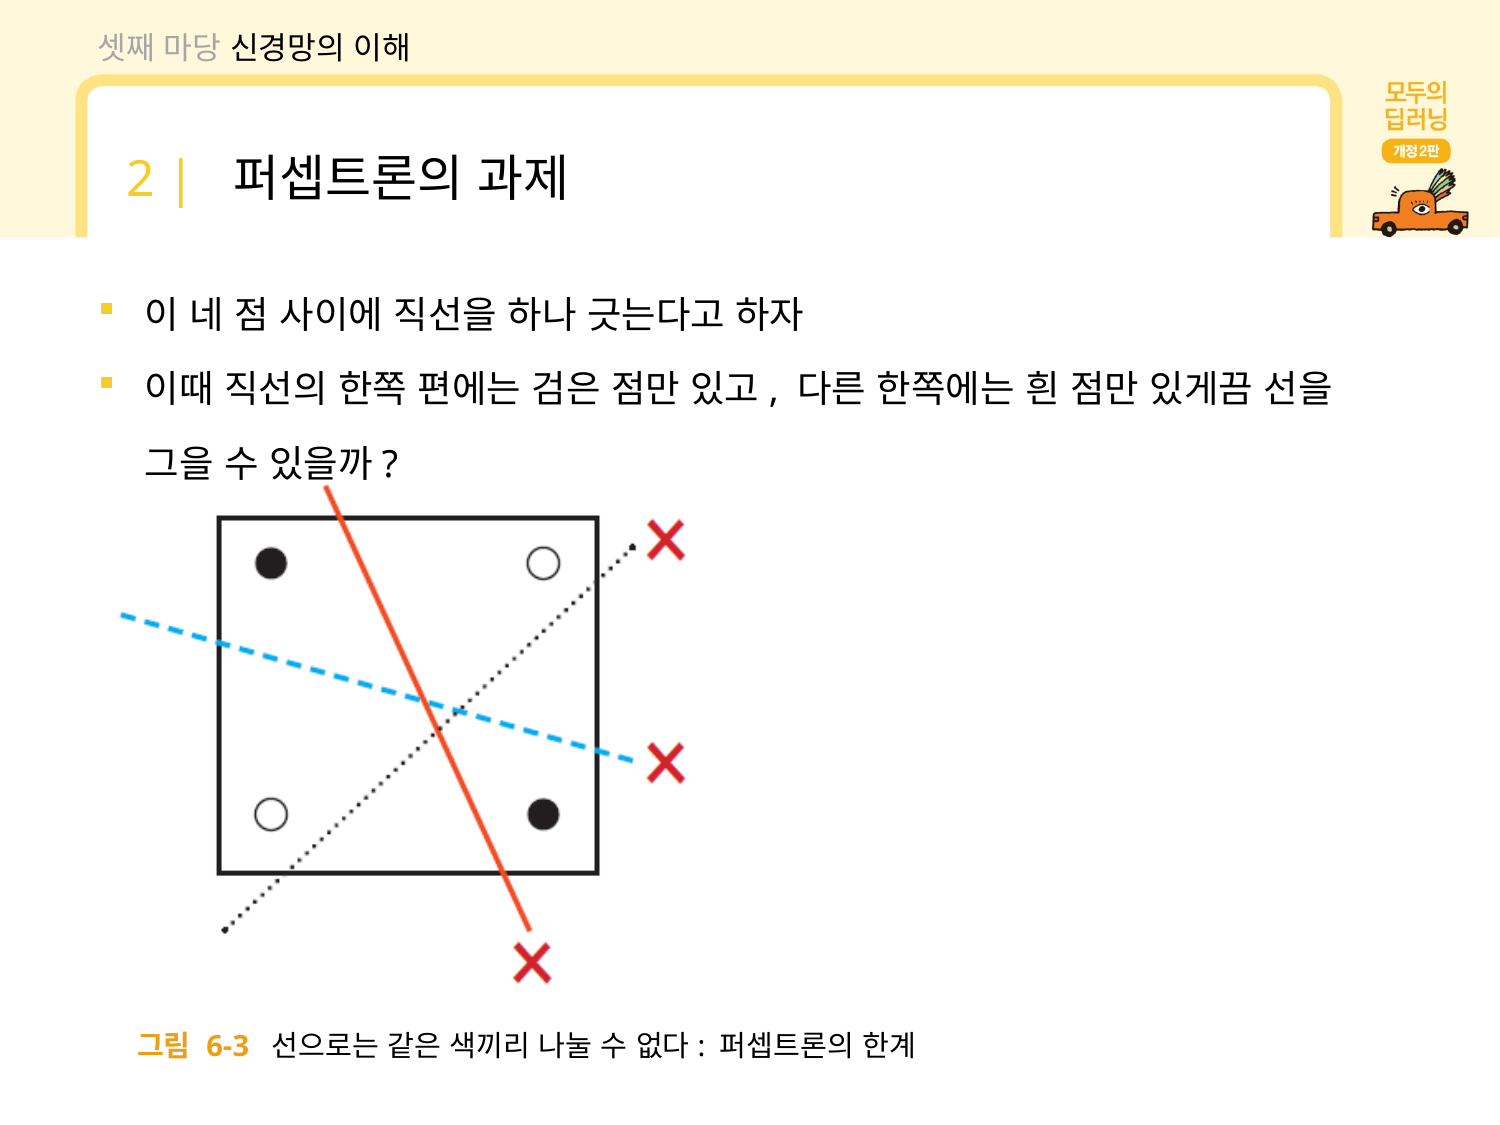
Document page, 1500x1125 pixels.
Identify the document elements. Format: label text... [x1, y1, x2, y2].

text_box 2 | 퍼셉트론의 과제 [111, 99, 1309, 214]
picture [0, 0, 1500, 1125]
text_box 그림 6-3 선으로는 같은 색끼리 나눌 수 없다: 퍼셉트론의 한계 [98, 997, 956, 1070]
text_box 이 네 점 사이에 직선을 하나 긋는다고 하자 이때 직선의 한쪽 편에는 검은 점만 있고, 다른 한쪽에는 흰 점만 있게끔 선을 그을 수 있을까? [83, 254, 1427, 492]
text_box 셋째 마당 신경망의 이해 [82, 0, 1133, 74]
